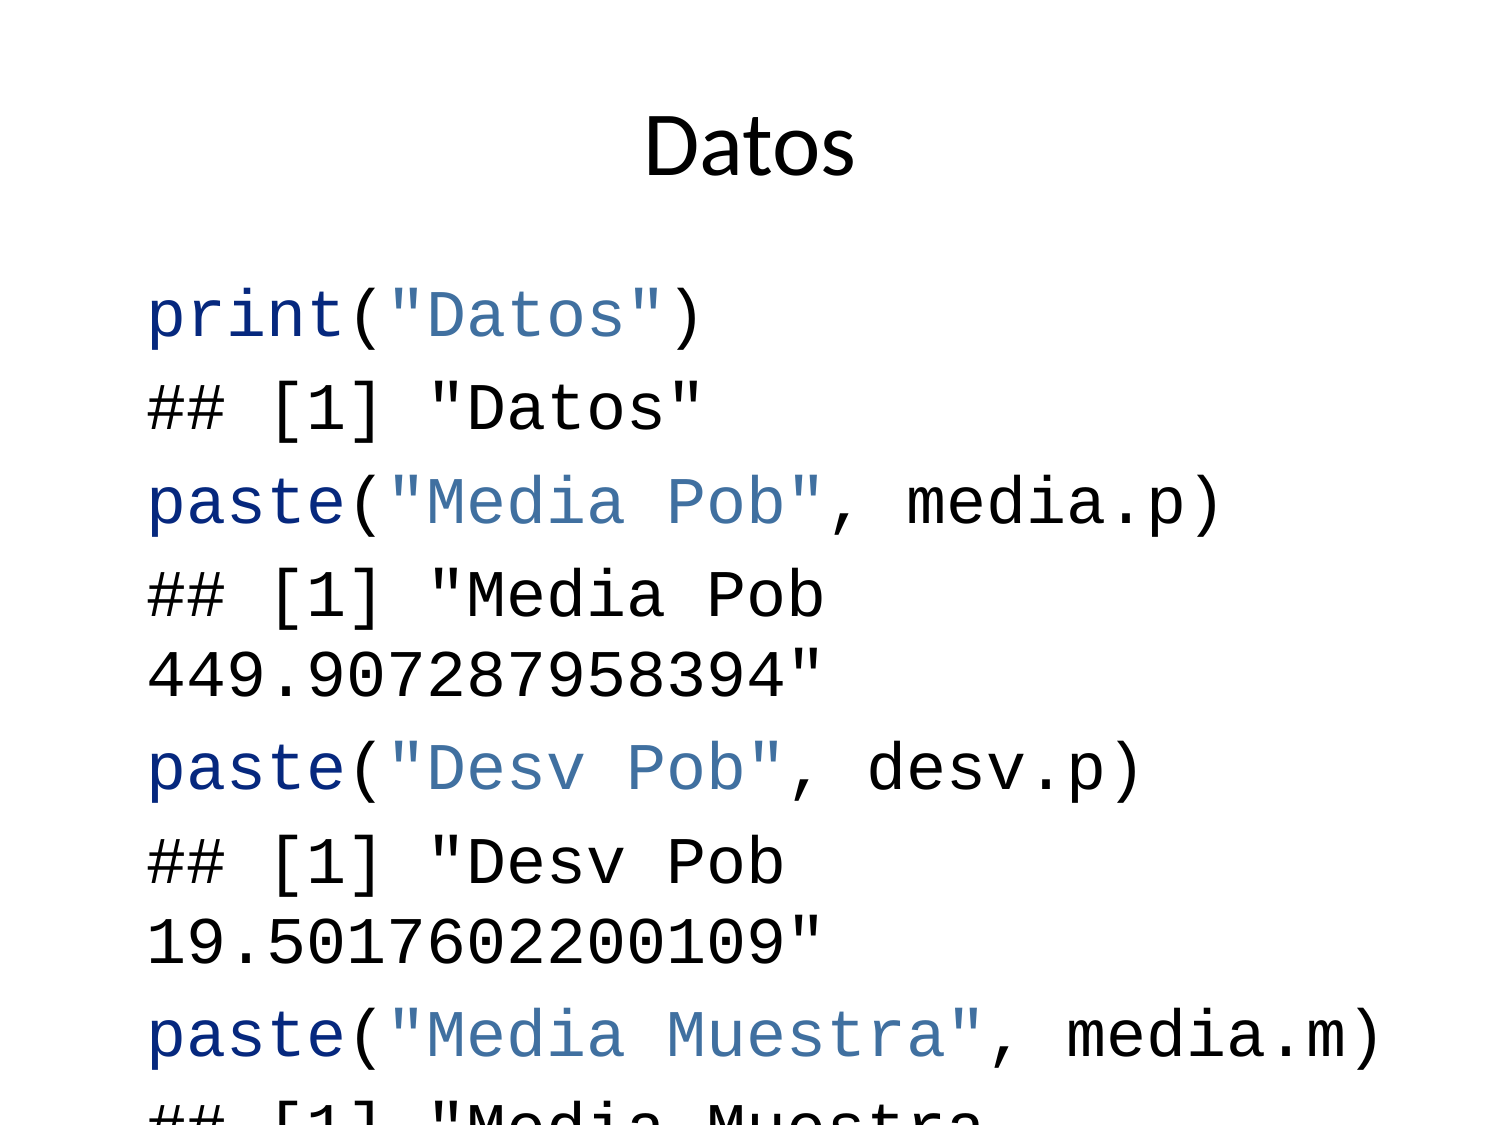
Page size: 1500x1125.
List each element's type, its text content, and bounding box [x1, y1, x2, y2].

list print("Datos") ## [1] "Datos" paste("Media Pob", media.p) ## [1] "Media Pob 449.907287958394" paste("Desv Pob", desv.p) ## [1] "Desv Pob 19.5017602200109" paste("Media Muestra", media.m) ## [1] "Media Muestra 450.595050942545" paste("Desv Muestra", desv.m) ## [1] "Desv Muestra 17.0298768903243" [75, 262, 1425, 1005]
title Datos [75, 45, 1425, 233]
